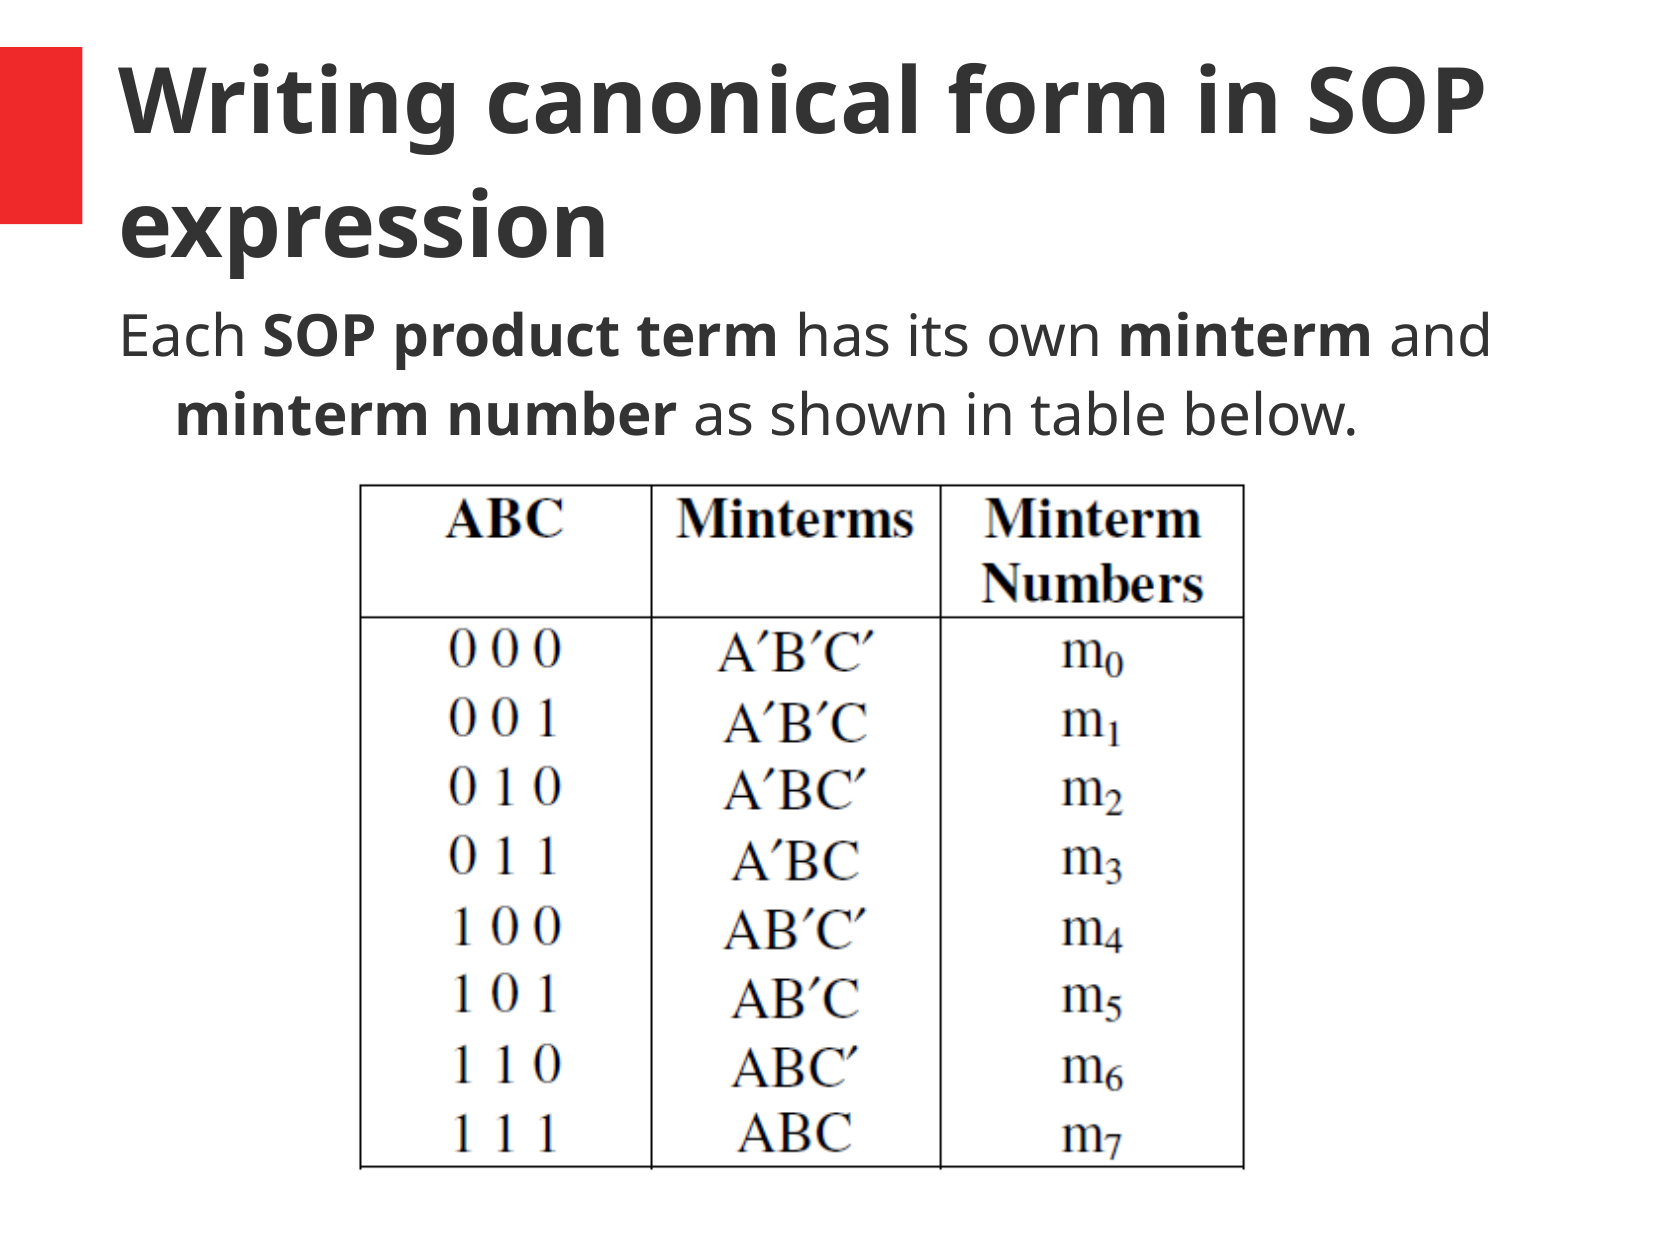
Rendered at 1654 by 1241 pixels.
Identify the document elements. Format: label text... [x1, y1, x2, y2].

title Writing canonical form in SOP expression [118, 49, 1569, 254]
list Each SOP product term has its own minterm and minterm number as shown in table below. [118, 289, 1534, 1072]
picture [354, 477, 1253, 1174]
